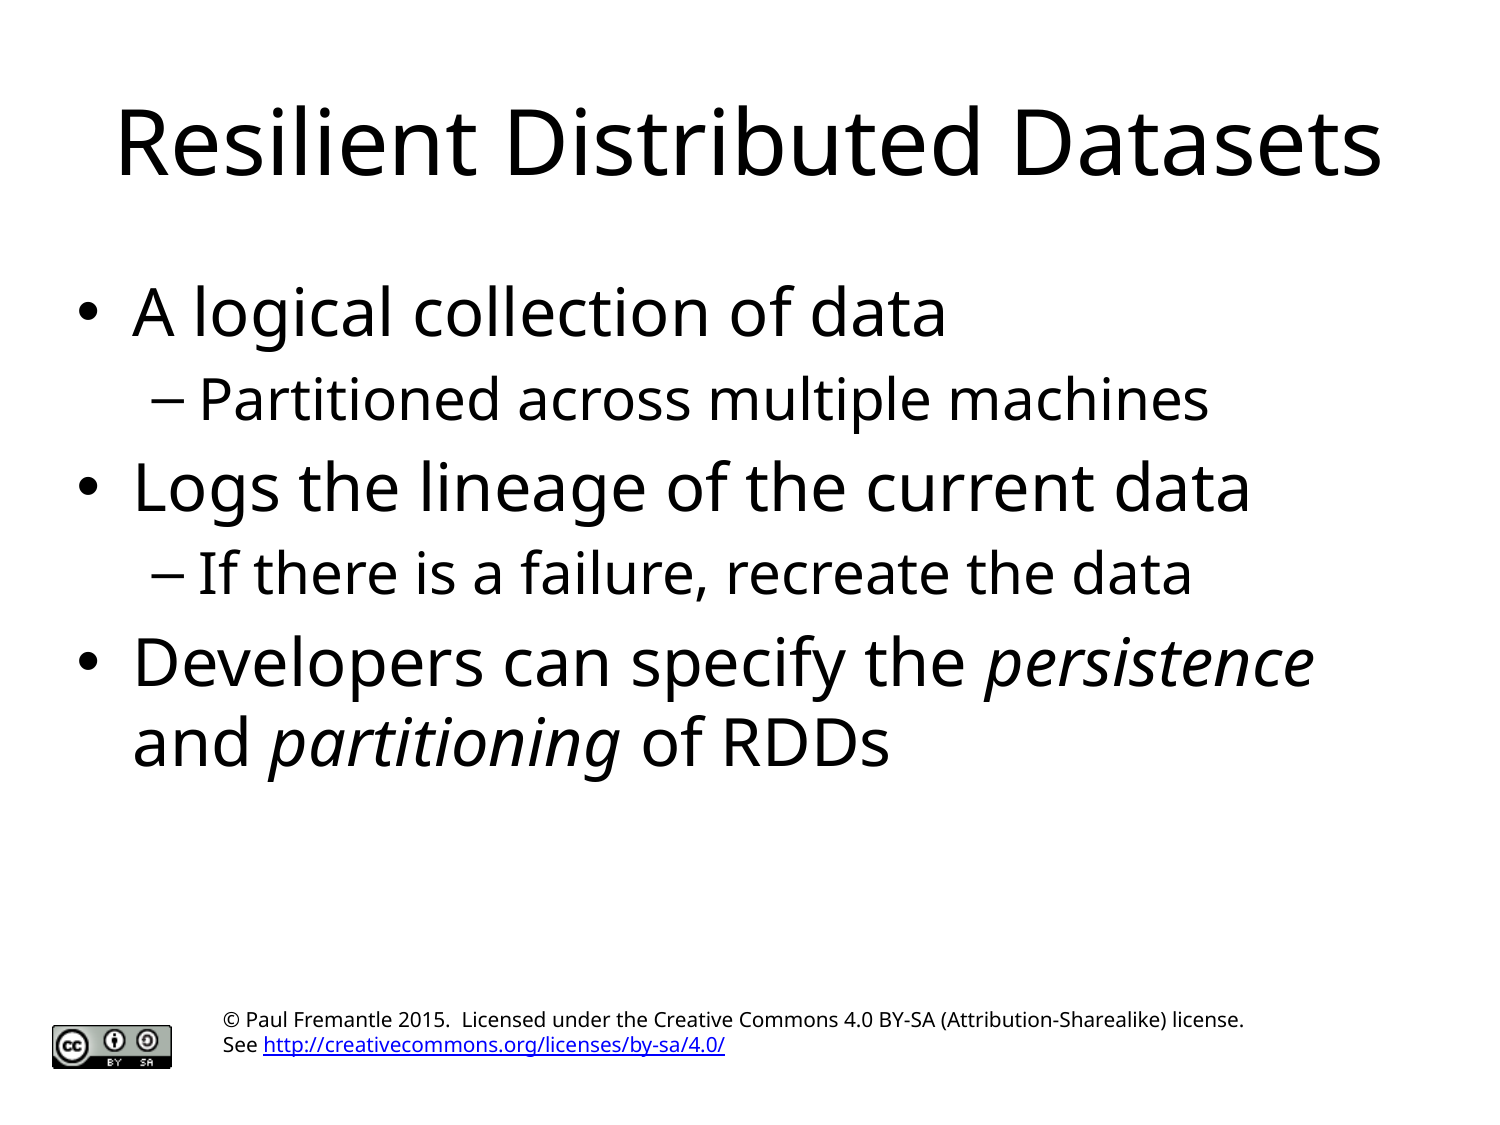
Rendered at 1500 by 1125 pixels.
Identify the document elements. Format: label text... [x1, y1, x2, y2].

picture [52, 1025, 172, 1069]
title Resilient Distributed Datasets [75, 45, 1425, 233]
list A logical collection of data Partitioned across multiple machines Logs the lineage of the current data If there is a failure, recreate the data Developers can specify the persistence and partitioning of RDDs [61, 262, 1412, 1005]
